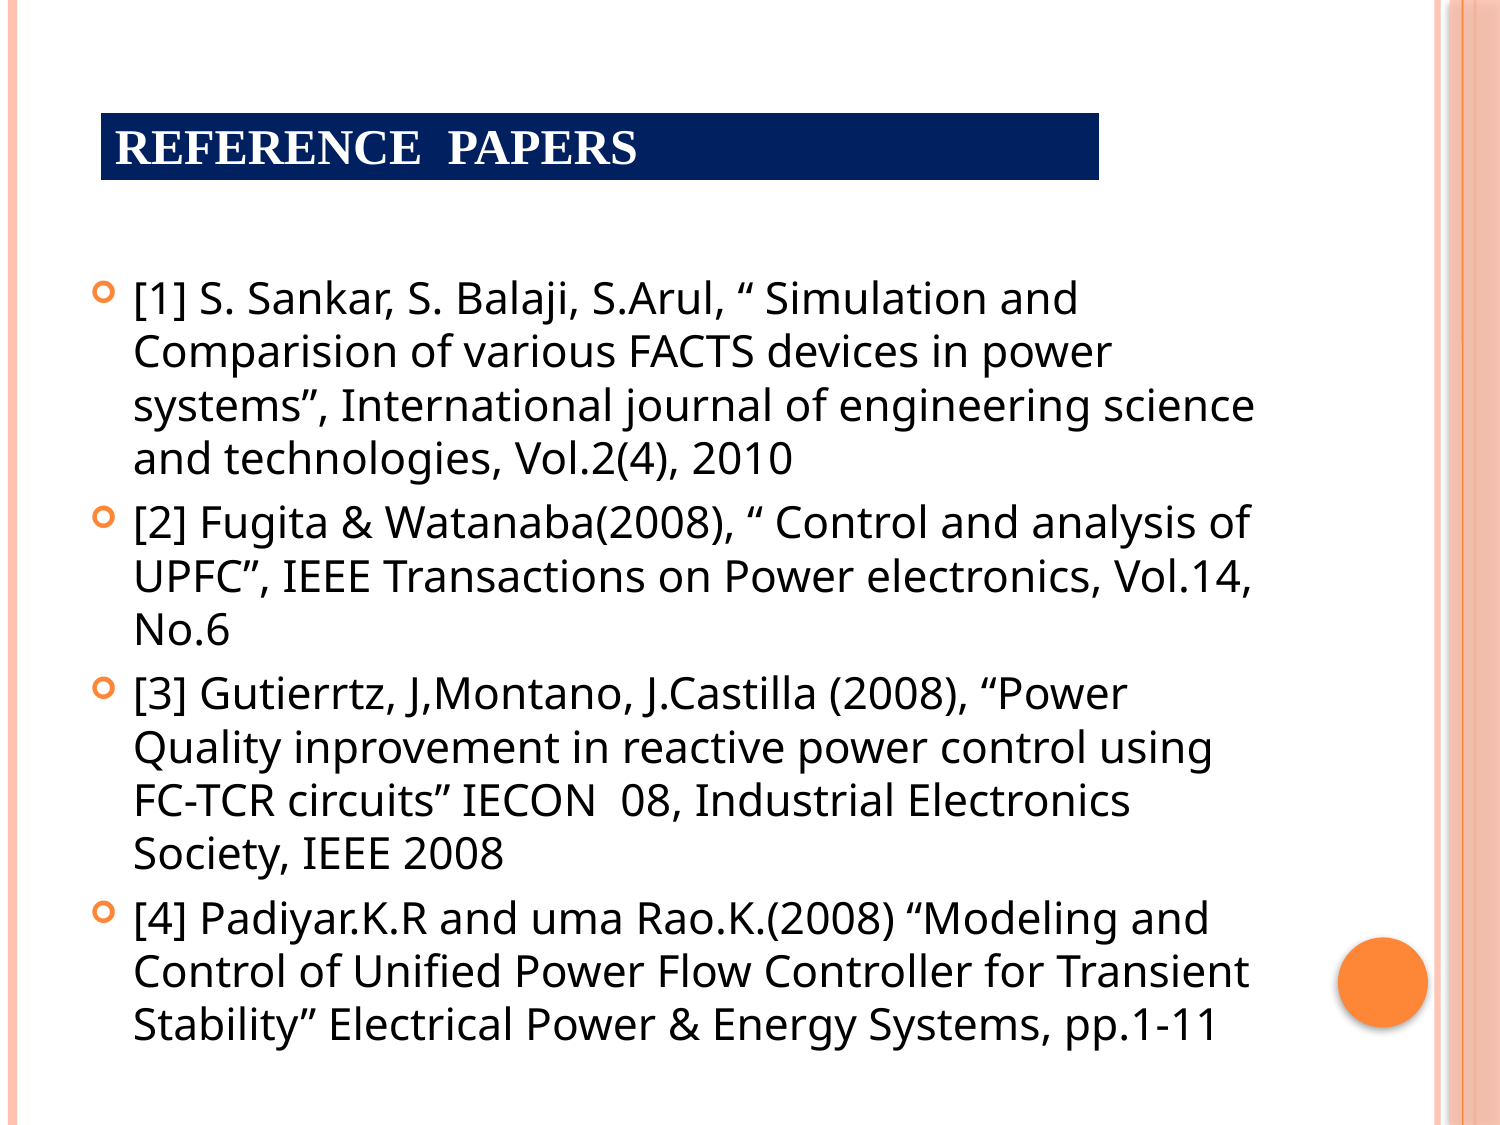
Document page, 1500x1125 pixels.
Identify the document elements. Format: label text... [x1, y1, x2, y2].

table_header REFERENCE PAPERS [101, 113, 1099, 180]
list [1] S. Sankar, S. Balaji, S.Arul, “ Simulation and Comparision of various FACTS devices in power systems”, International journal of engineering science and technologies, Vol.2(4), 2010 [2] Fugita & Watanaba(2008), “ Control and analysis of UPFC”, IEEE Transactions on Power electronics, Vol.14, No.6 [3] Gutierrtz, J,Montano, J.Castilla (2008), “Power Quality inprovement in reactive power control using FC-TCR circuits” IECON 08, Industrial Electronics Society, IEEE 2008 [4] Padiyar.K.R and uma Rao.K.(2008) “Modeling and Control of Unified Power Flow Controller for Transient Stability” Electrical Power & Energy Systems, pp.1-11 [75, 262, 1300, 1062]
title [75, 45, 1300, 233]
